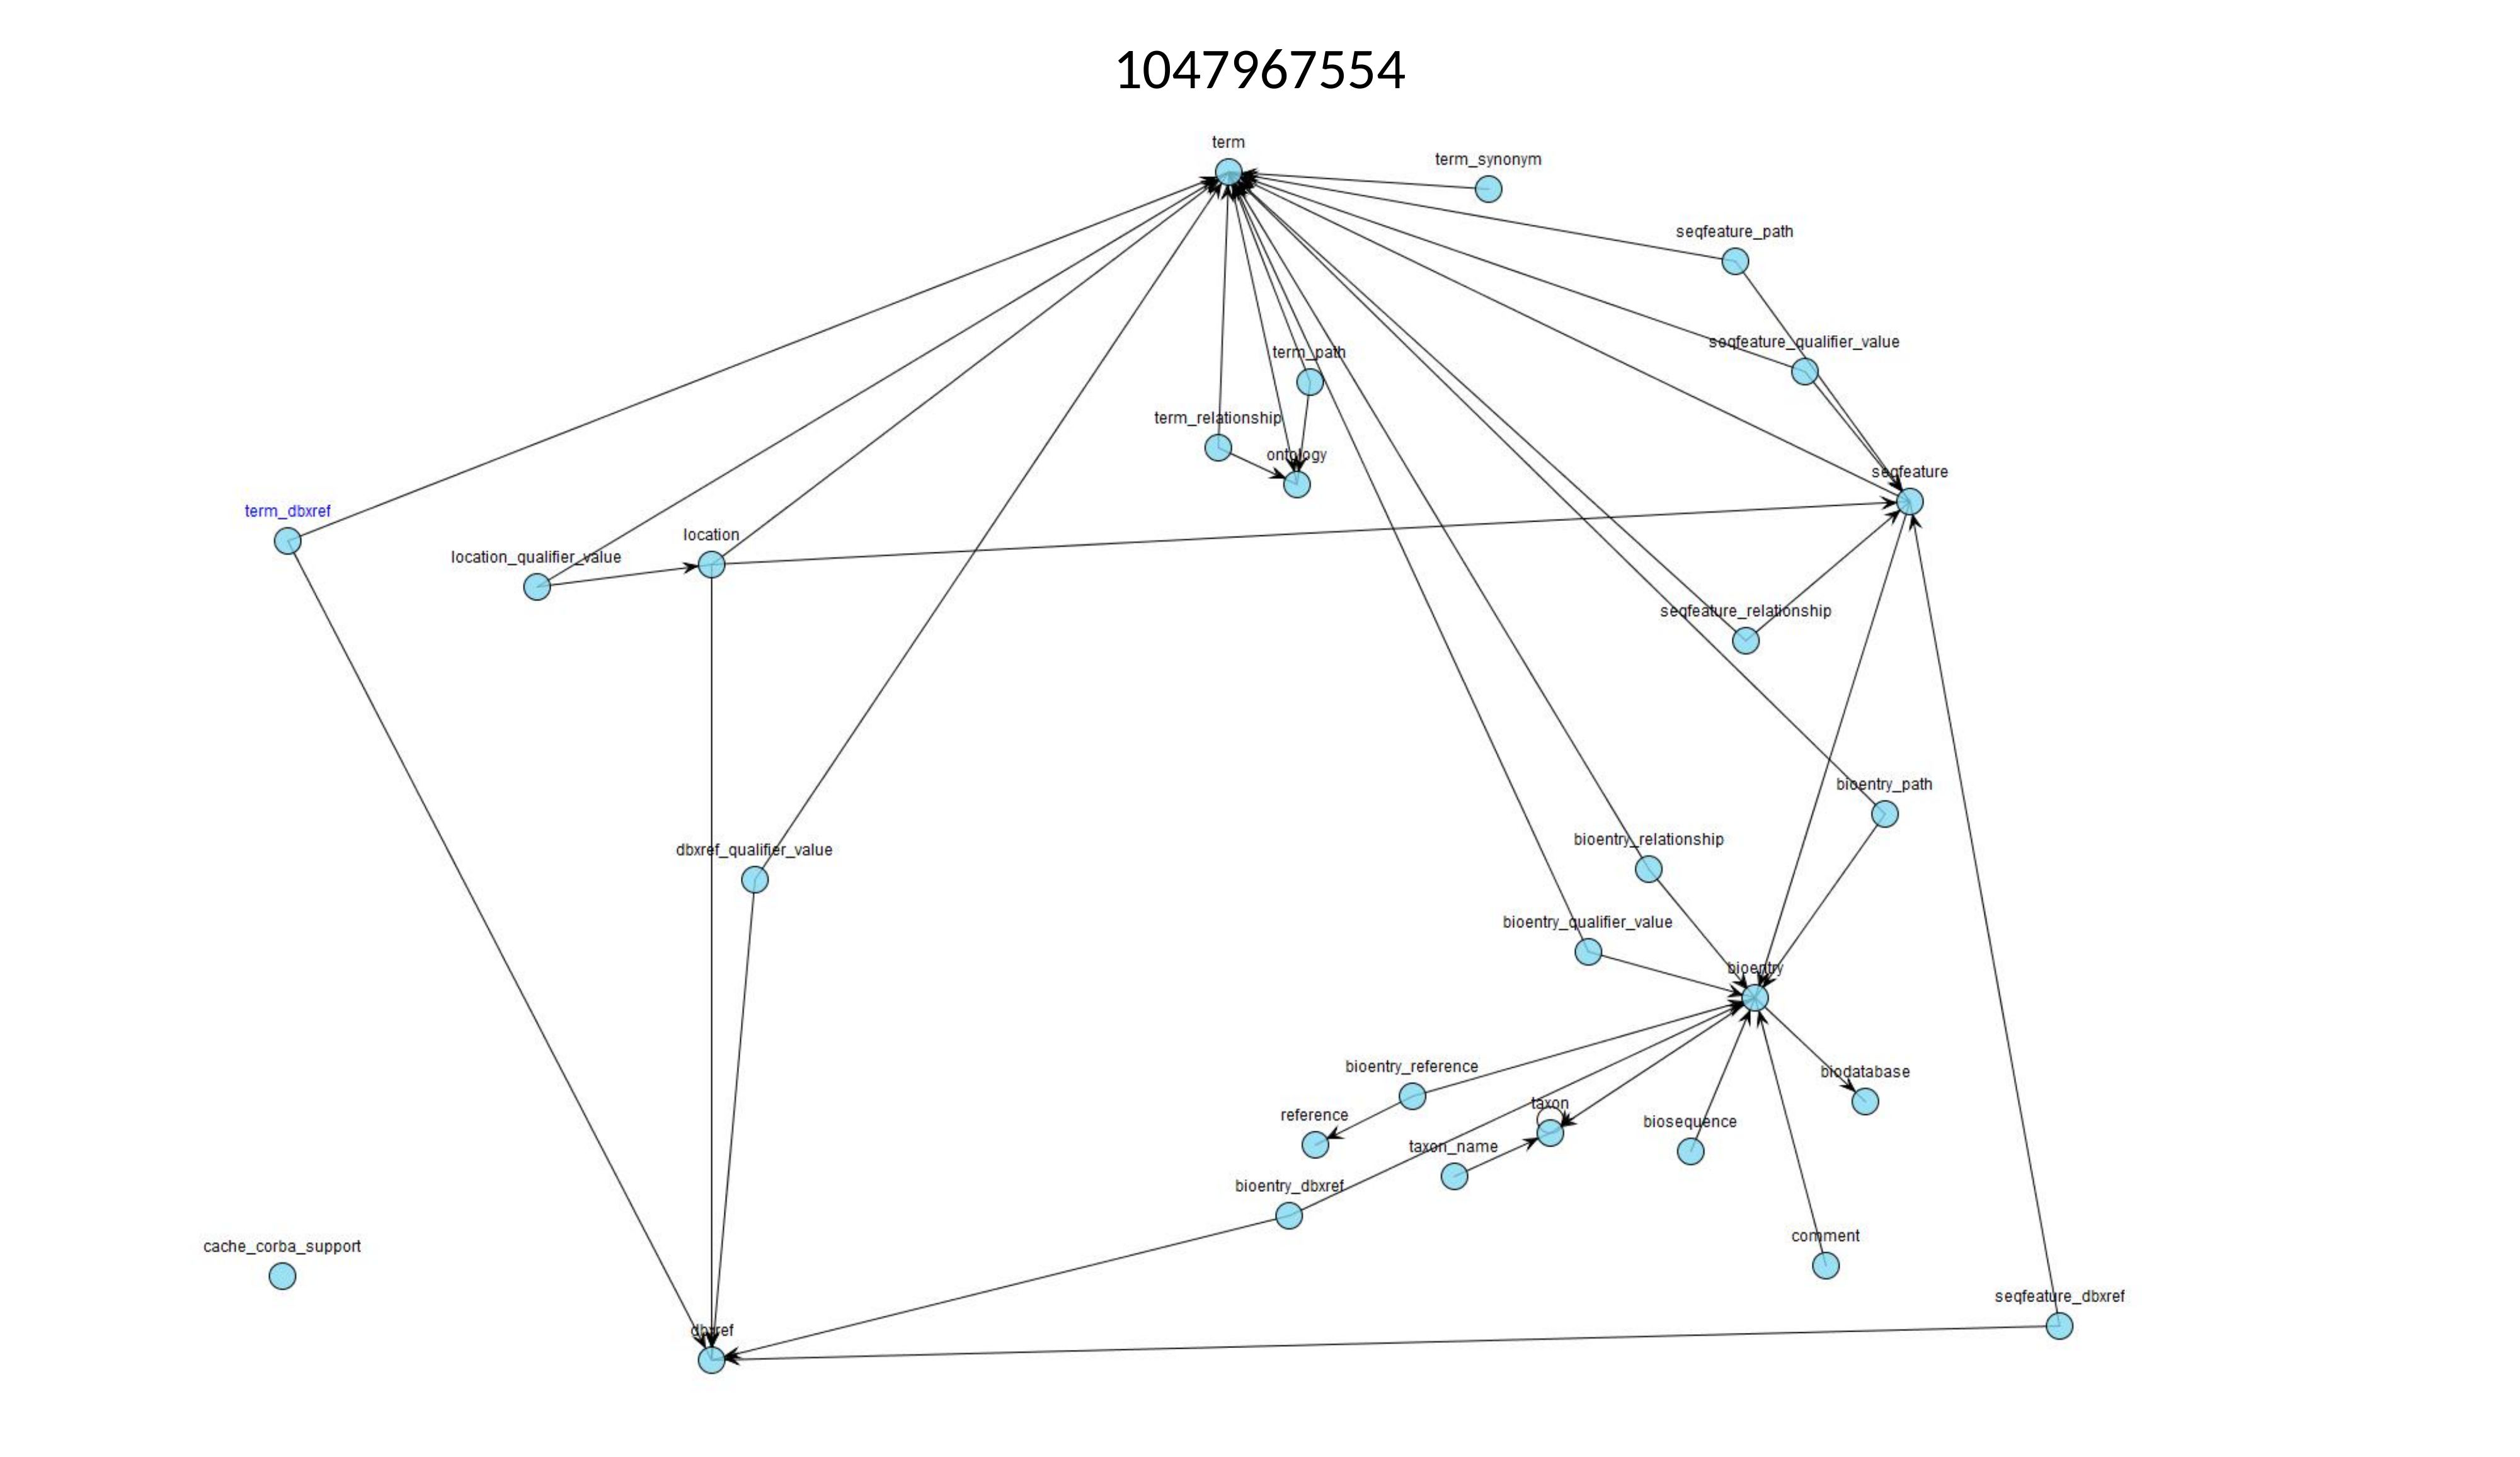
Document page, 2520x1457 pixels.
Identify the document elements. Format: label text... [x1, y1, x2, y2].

picture [0, 131, 2520, 1457]
title 1047967554 [0, 0, 2520, 131]
